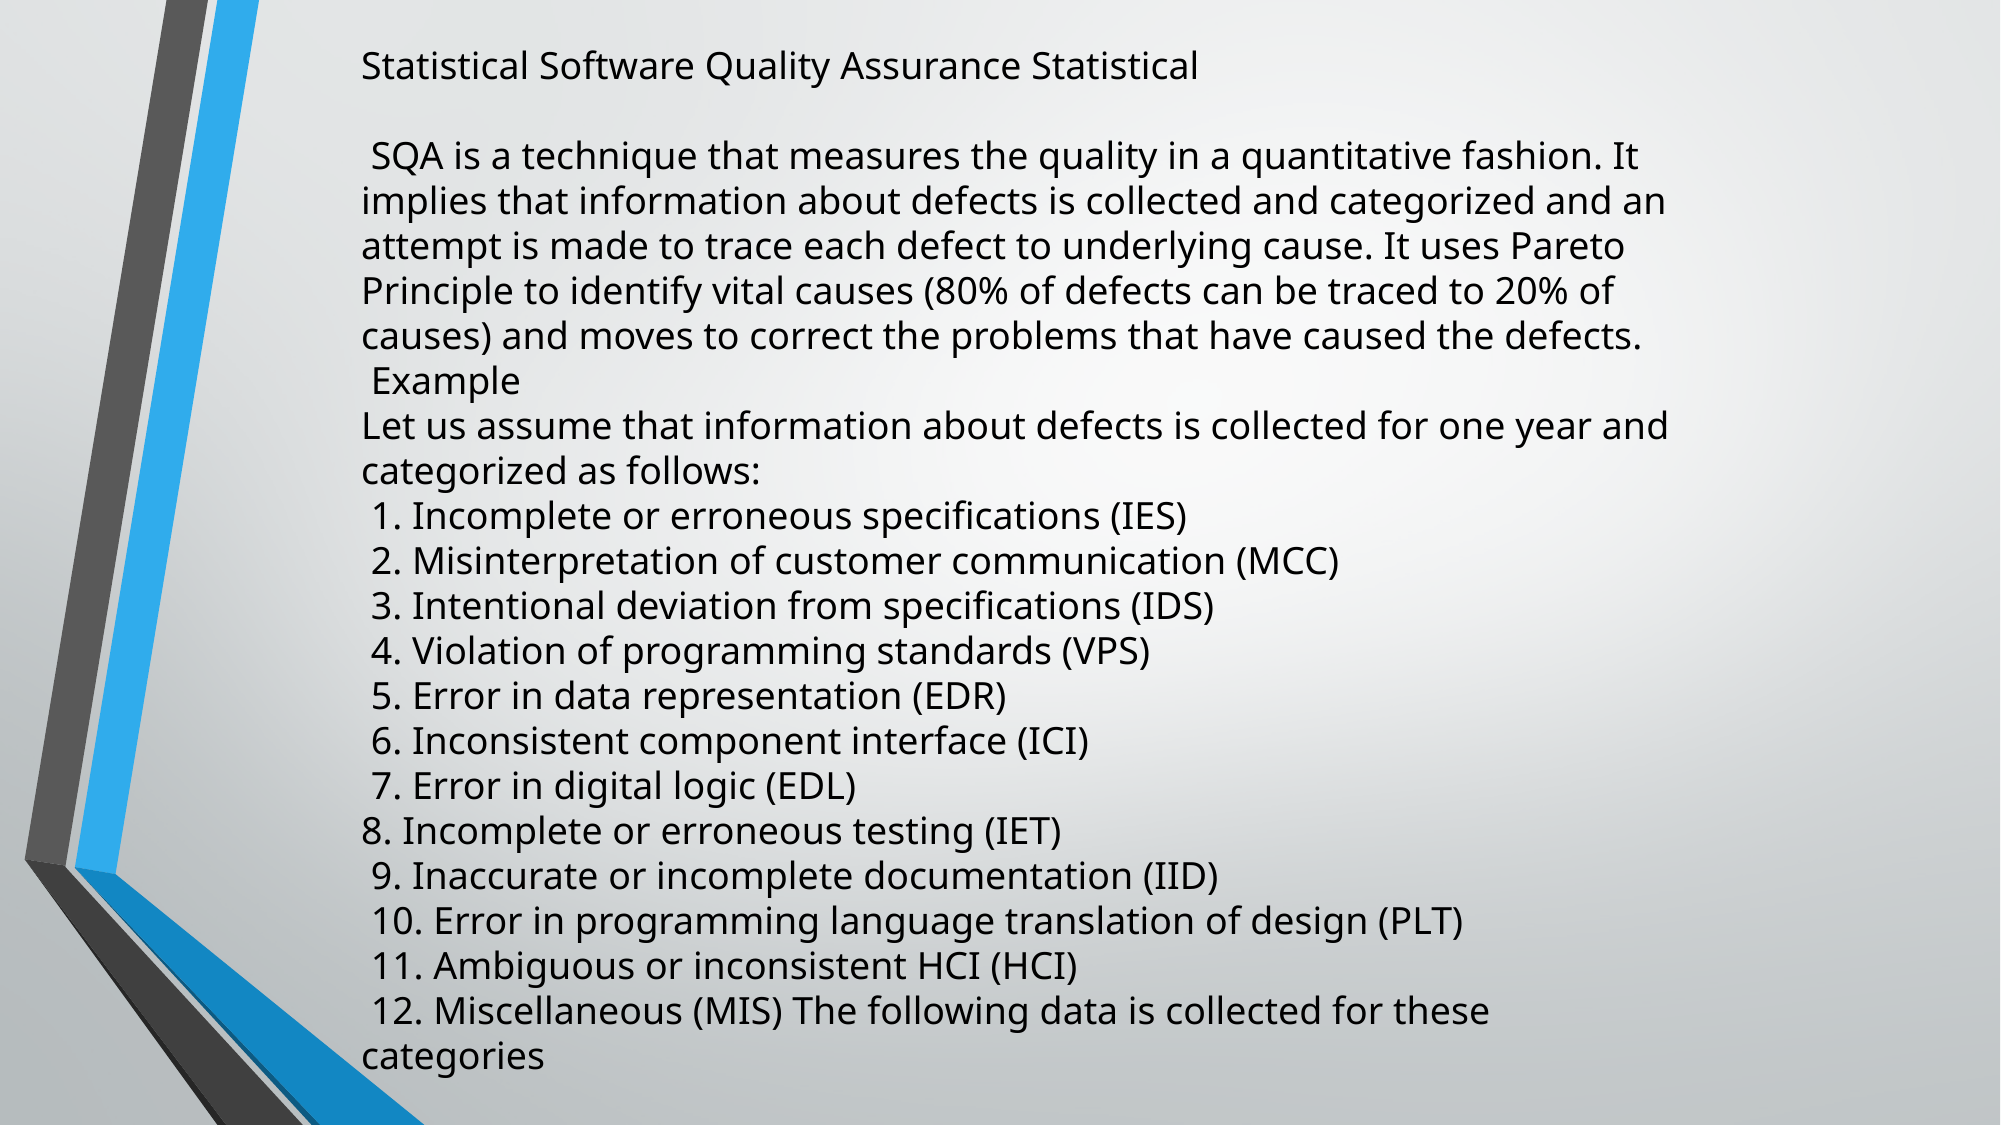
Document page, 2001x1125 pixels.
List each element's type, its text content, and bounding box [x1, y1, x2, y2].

text_box Statistical Software Quality Assurance Statistical SQA is a technique that measures the quality in a quantitative fashion. It implies that information about defects is collected and categorized and an attempt is made to trace each defect to underlying cause. It uses Pareto Principle to identify vital causes (80% of defects can be traced to 20% of causes) and moves to correct the problems that have caused the defects. Example Let us assume that information about defects is collected for one year and categorized as follows: 1. Incomplete or erroneous specifications (IES) 2. Misinterpretation of customer communication (MCC) 3. Intentional deviation from specifications (IDS) 4. Violation of programming standards (VPS) 5. Error in data representation (EDR) 6. Inconsistent component interface (ICI) 7. Error in digital logic (EDL) 8. Incomplete or erroneous testing (IET) 9. Inaccurate or incomplete documentation (IID) 10. Error in programming language translation of design (PLT) 11. Ambiguous or inconsistent HCI (HCI) 12. Miscellaneous (MIS) The following data is collected for these categories [346, 34, 1691, 1085]
